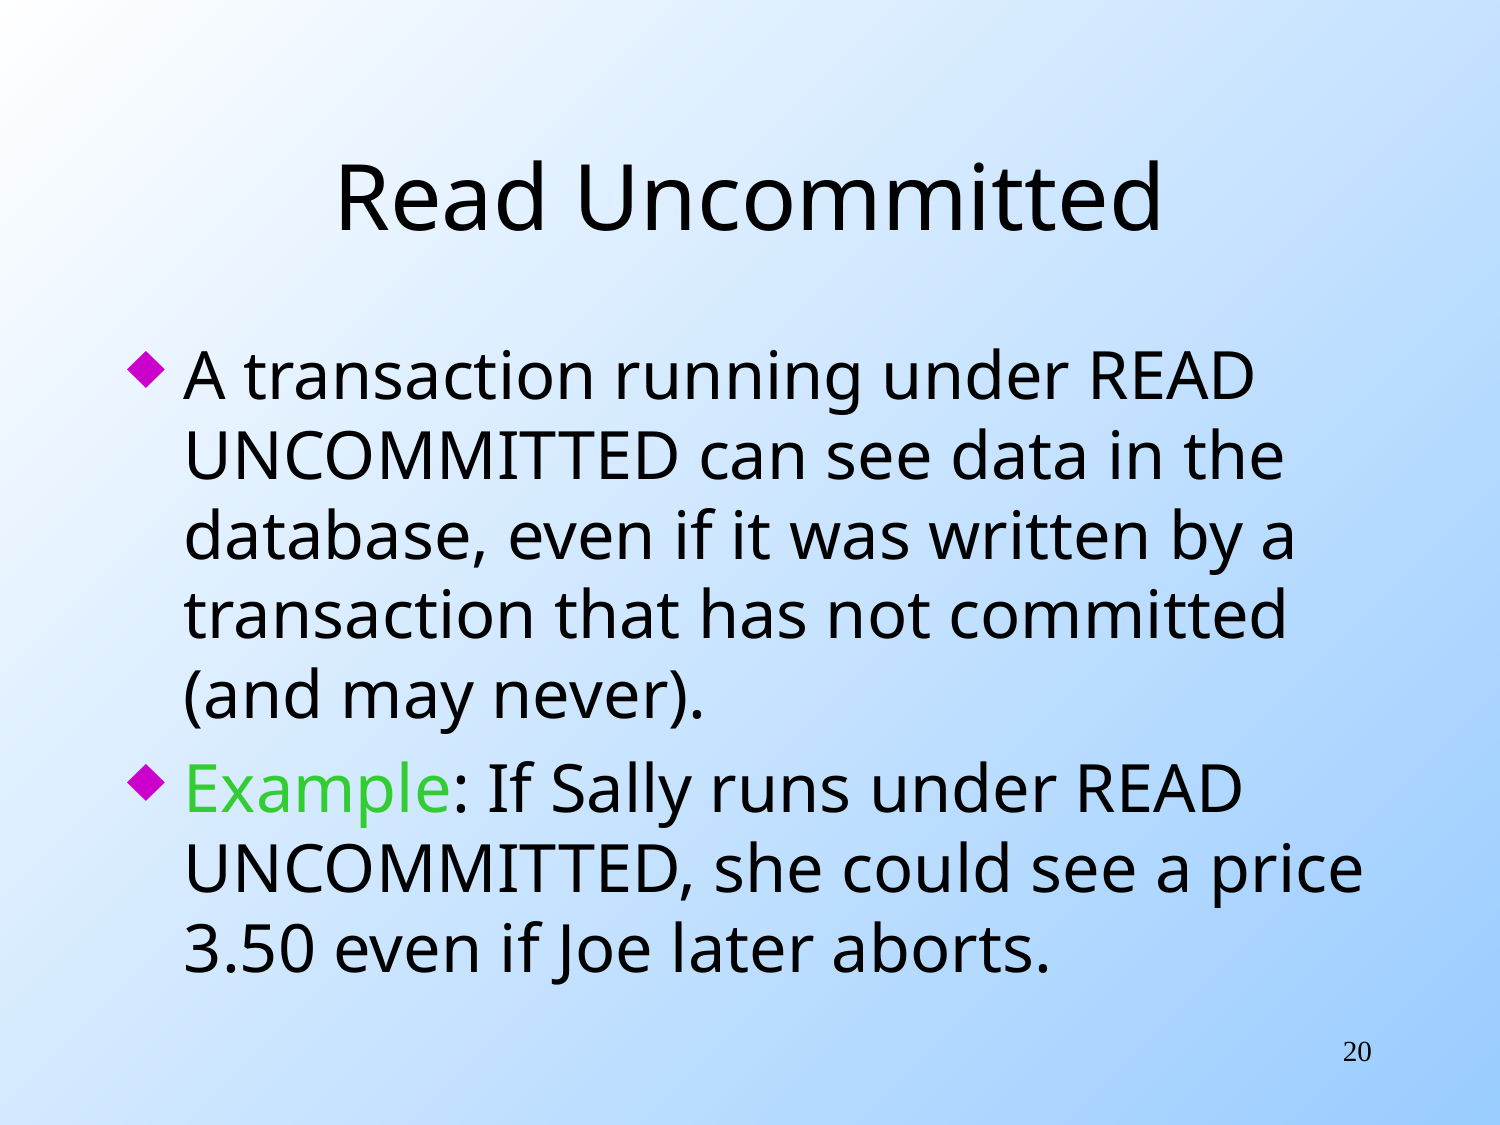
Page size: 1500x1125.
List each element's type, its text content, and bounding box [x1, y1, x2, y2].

title Read Uncommitted [112, 99, 1388, 288]
list A transaction running under READ UNCOMMITTED can see data in the database, even if it was written by a transaction that has not committed (and may never). Example: If Sally runs under READ UNCOMMITTED, she could see a price 3.50 even if Joe later aborts. [112, 324, 1388, 1000]
slide_number 20 [1074, 1025, 1388, 1100]
